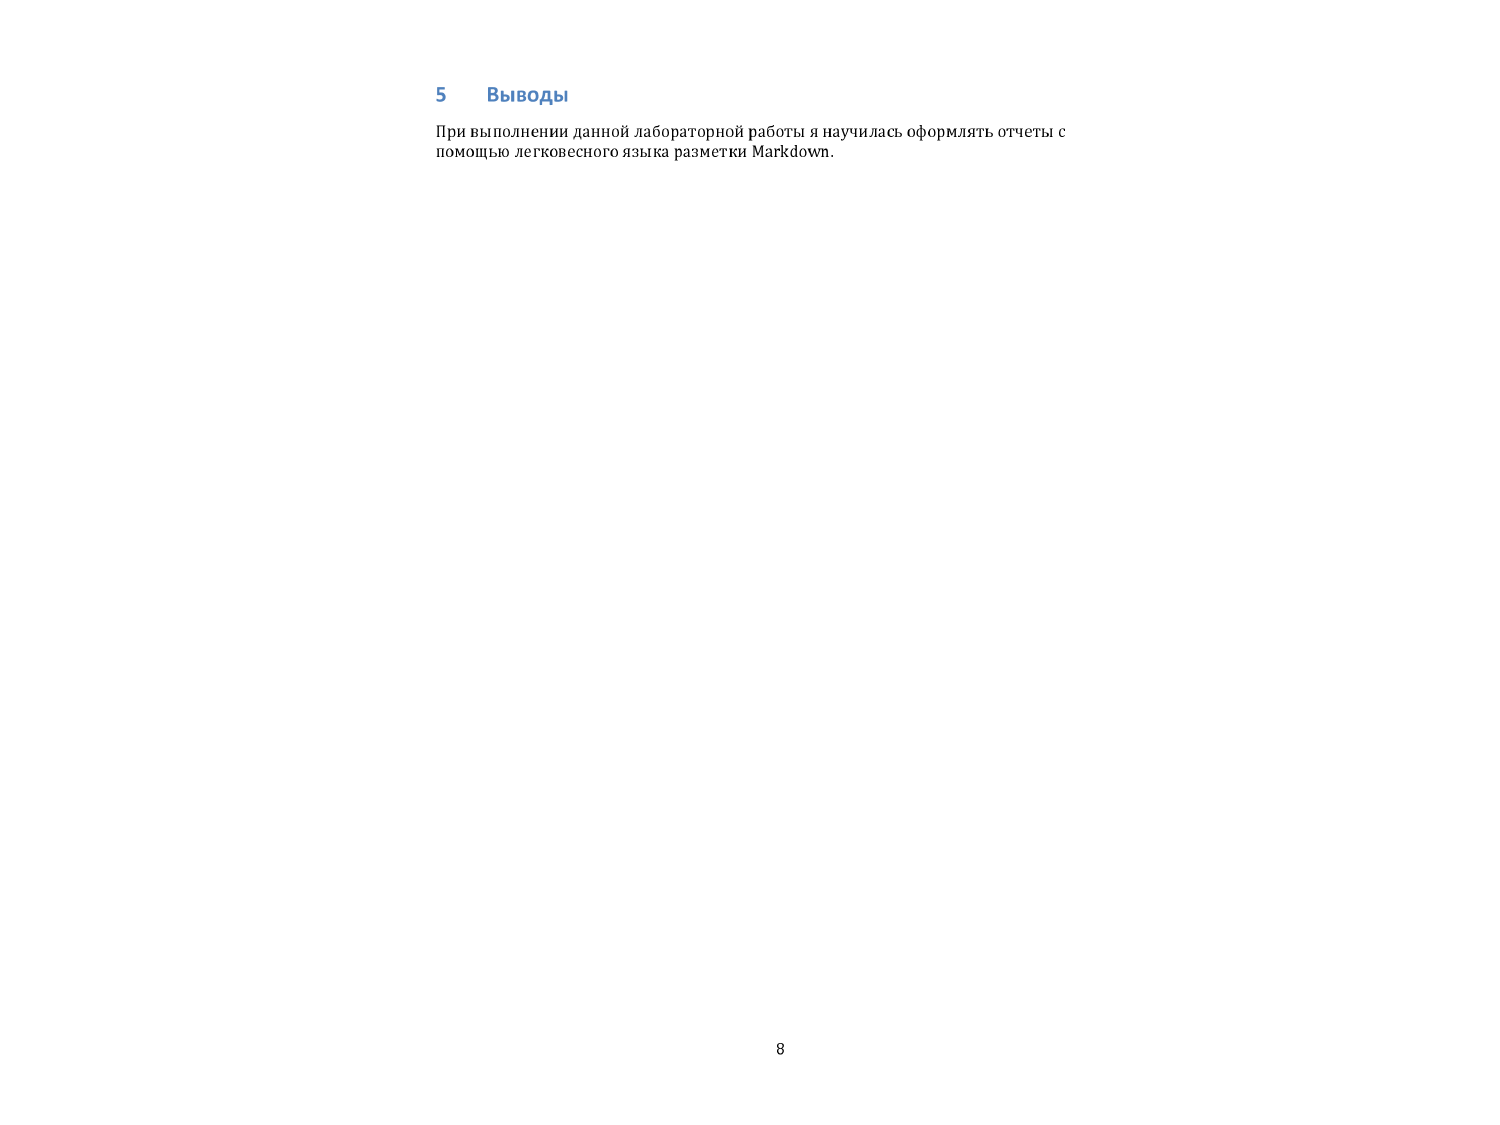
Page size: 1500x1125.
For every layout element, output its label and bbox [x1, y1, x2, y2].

picture [313, 0, 1187, 1125]
